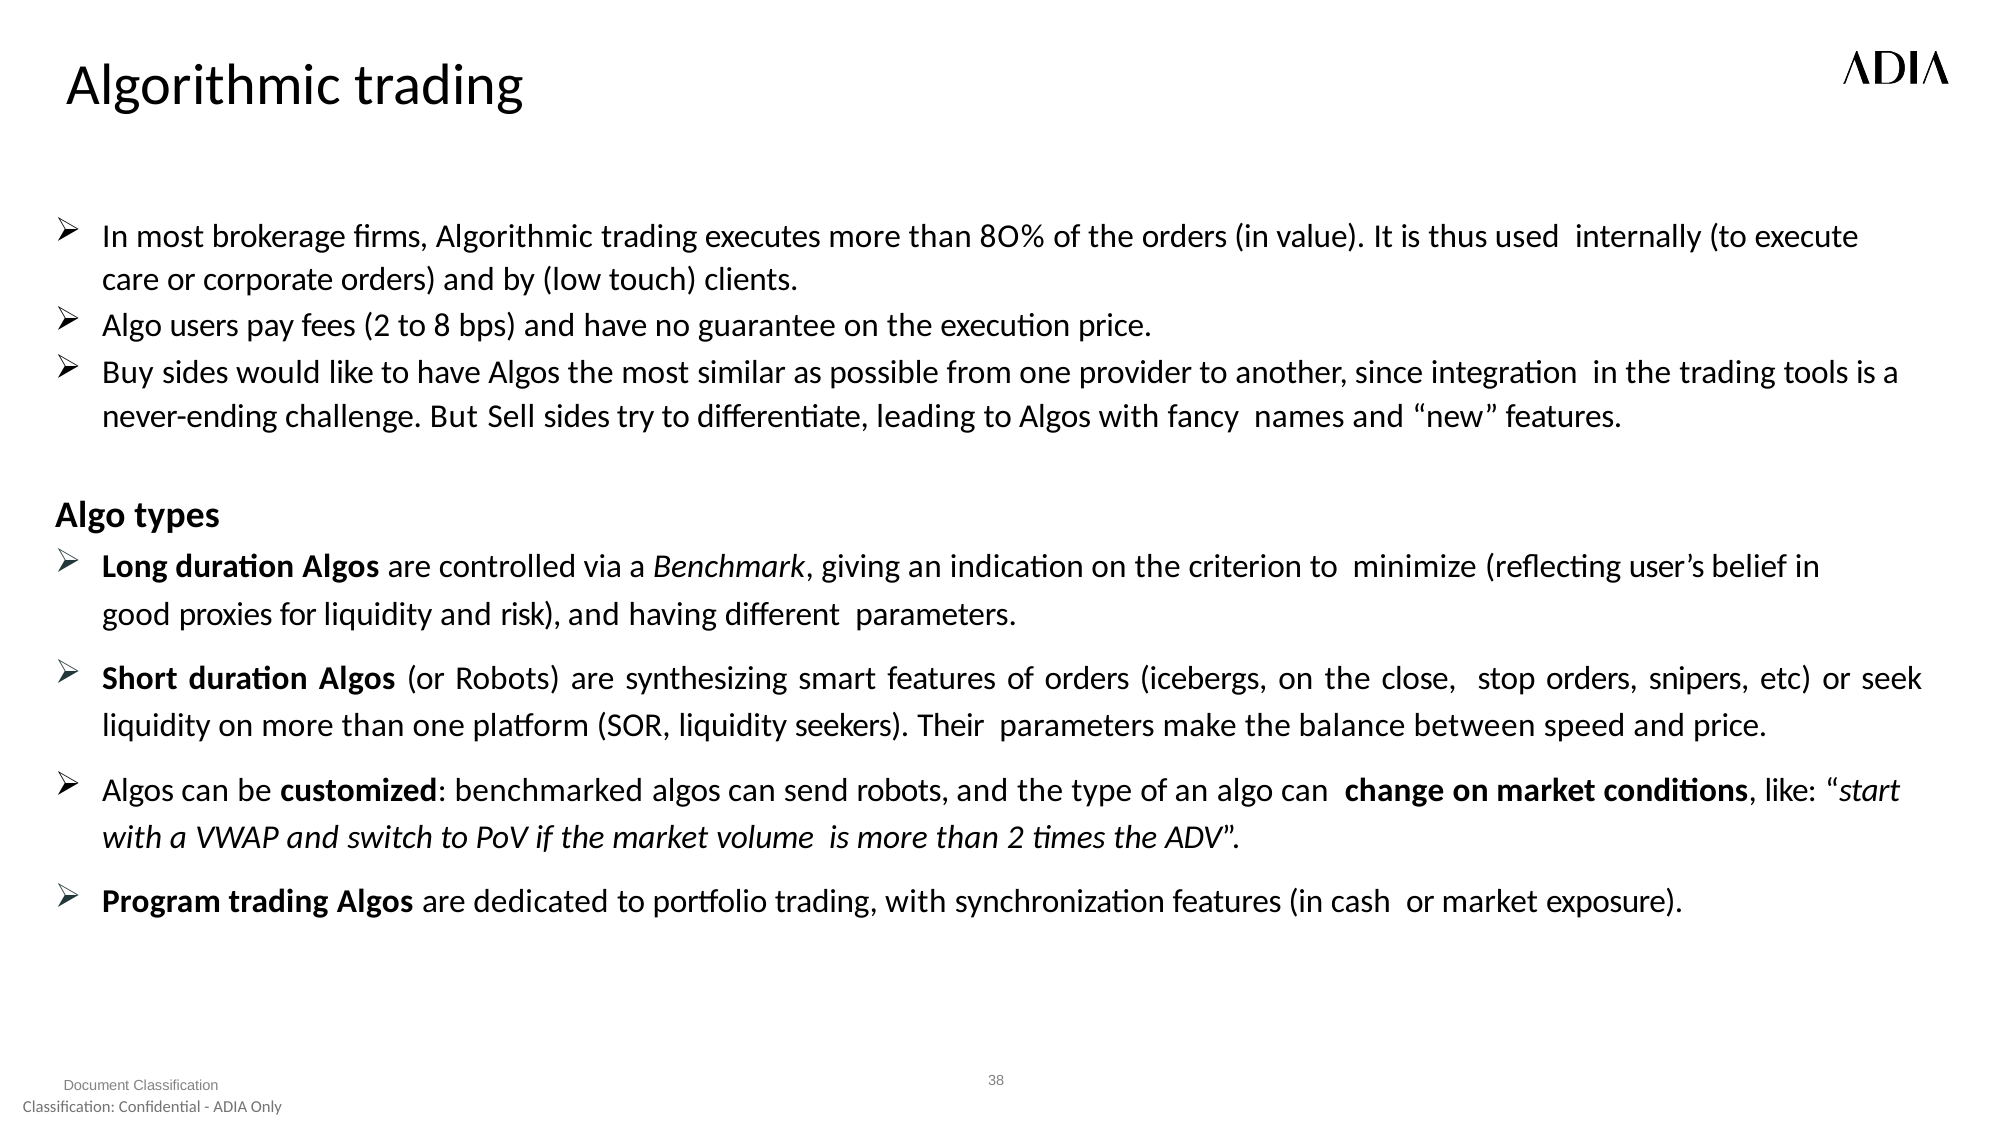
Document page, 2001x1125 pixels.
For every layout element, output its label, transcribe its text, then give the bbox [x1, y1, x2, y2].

list In most brokerage firms, Algorithmic trading executes more than 8O% of the orders (in value). It is thus used internally (to execute care or corporate orders) and by (low touch) clients. Algo users pay fees (2 to 8 bps) and have no guarantee on the execution price. Buy sides would like to have Algos the most similar as possible from one provider to another, since integration in the trading tools is a never-ending challenge. But Sell sides try to differentiate, leading to Algos with fancy names and “new” features. Algo types Long duration Algos are controlled via a Benchmark, giving an indication on the criterion to minimize (reflecting user’s belief in good proxies for liquidity and risk), and having different parameters. Short duration Algos (or Robots) are synthesizing smart features of orders (icebergs, on the close, stop orders, snipers, etc) or seek liquidity on more than one platform (SOR, liquidity seekers). Their parameters make the balance between speed and price. Algos can be customized: benchmarked algos can send robots, and the type of an algo can change on market conditions, like: “start with a VWAP and switch to PoV if the market volume is more than 2 times the ADV”. Program trading Algos are dedicated to portfolio trading, with synchronization features (in cash or market exposure). [53, 210, 1923, 988]
footer Document Classification [63, 1075, 583, 1094]
slide_number 38 [988, 1070, 1053, 1091]
title Algorithmic trading [66, 39, 1752, 151]
picture [1843, 51, 1949, 84]
